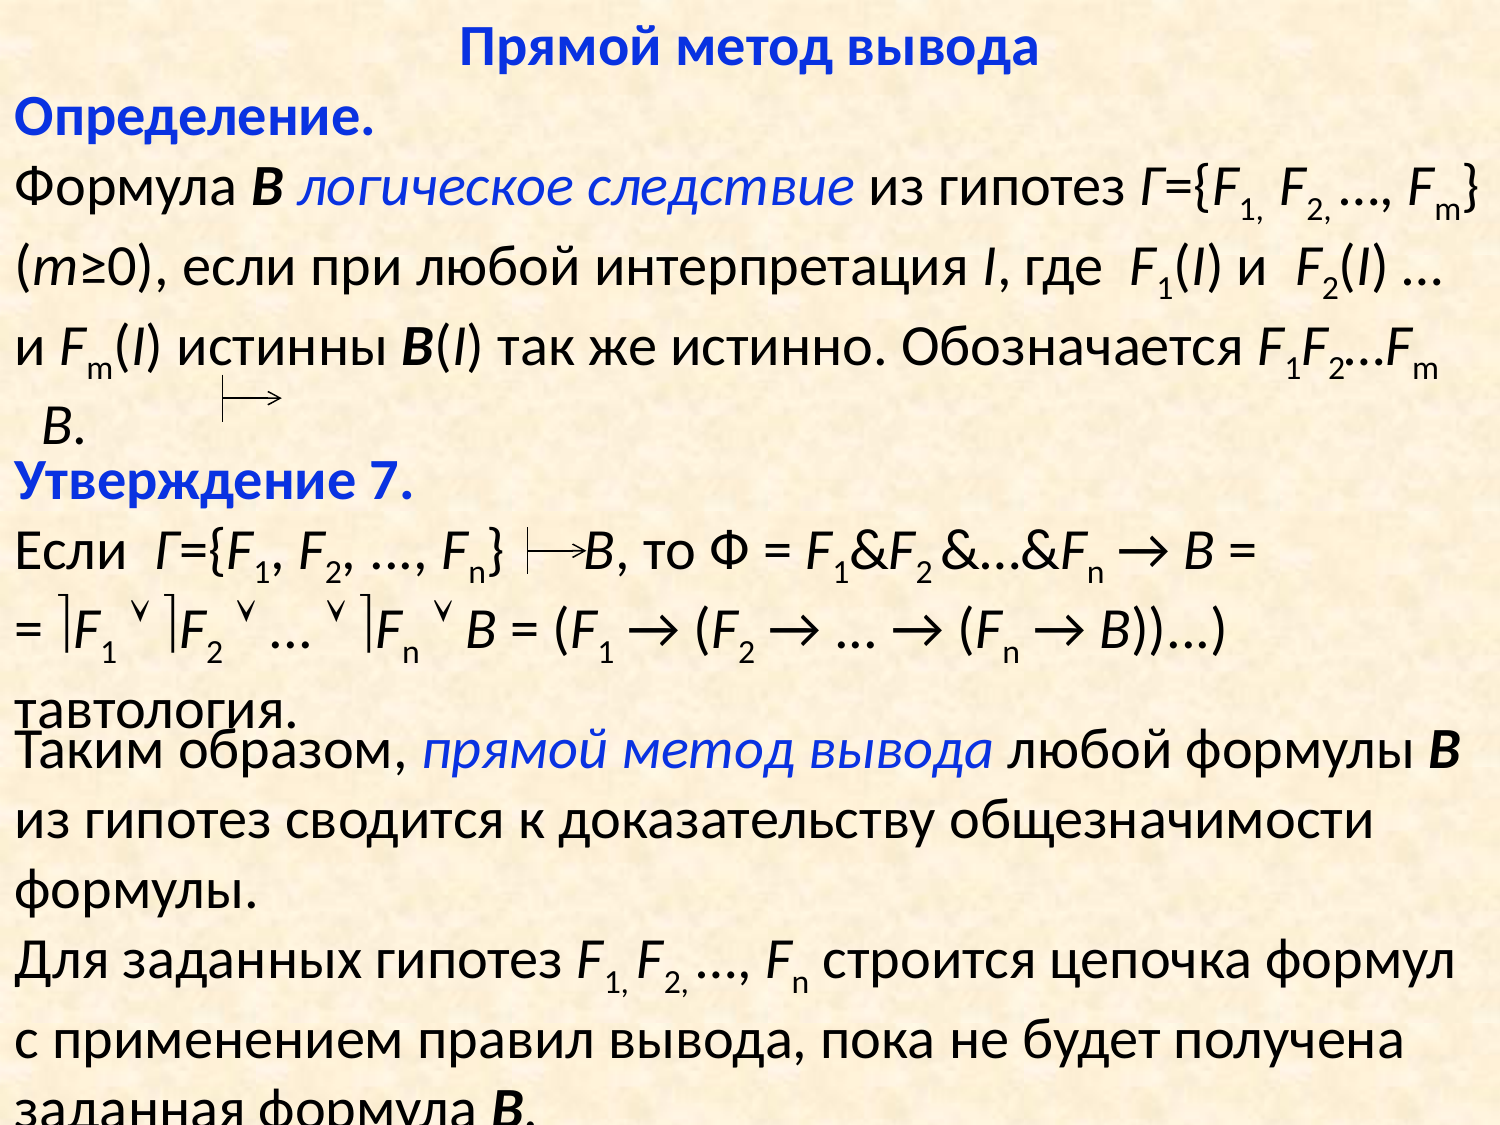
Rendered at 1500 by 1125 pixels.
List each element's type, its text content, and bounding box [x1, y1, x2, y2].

text_box Прямой метод вывода Определение. Формула В логическое следствие из гипотез Г={F1, F2, …, Fm}(m≥0), если при любой интерпретация I, где F1(I) и F2(I) … и Fm(I) истинны B(I) так же истинно. Обозначается F1F2…Fm В. [0, 0, 1500, 433]
text_box Таким образом, прямой метод вывода любой формулы В из гипотез сводится к доказательству общезначимости формулы. Для заданных гипотез F1, F2, …, Fn строится цепочка формул с применением правил вывода, пока не будет получена заданная формула B. [0, 703, 1500, 1125]
text_box Утверждение 7. Если Г={F1, F2, ..., Fn} B, то Ф = F1&F2 &…&Fn → В = = F1  F2  ...  Fn  B = (F1 → (F2 → ... → (Fn → B))...) тавтология. [0, 433, 1500, 703]
